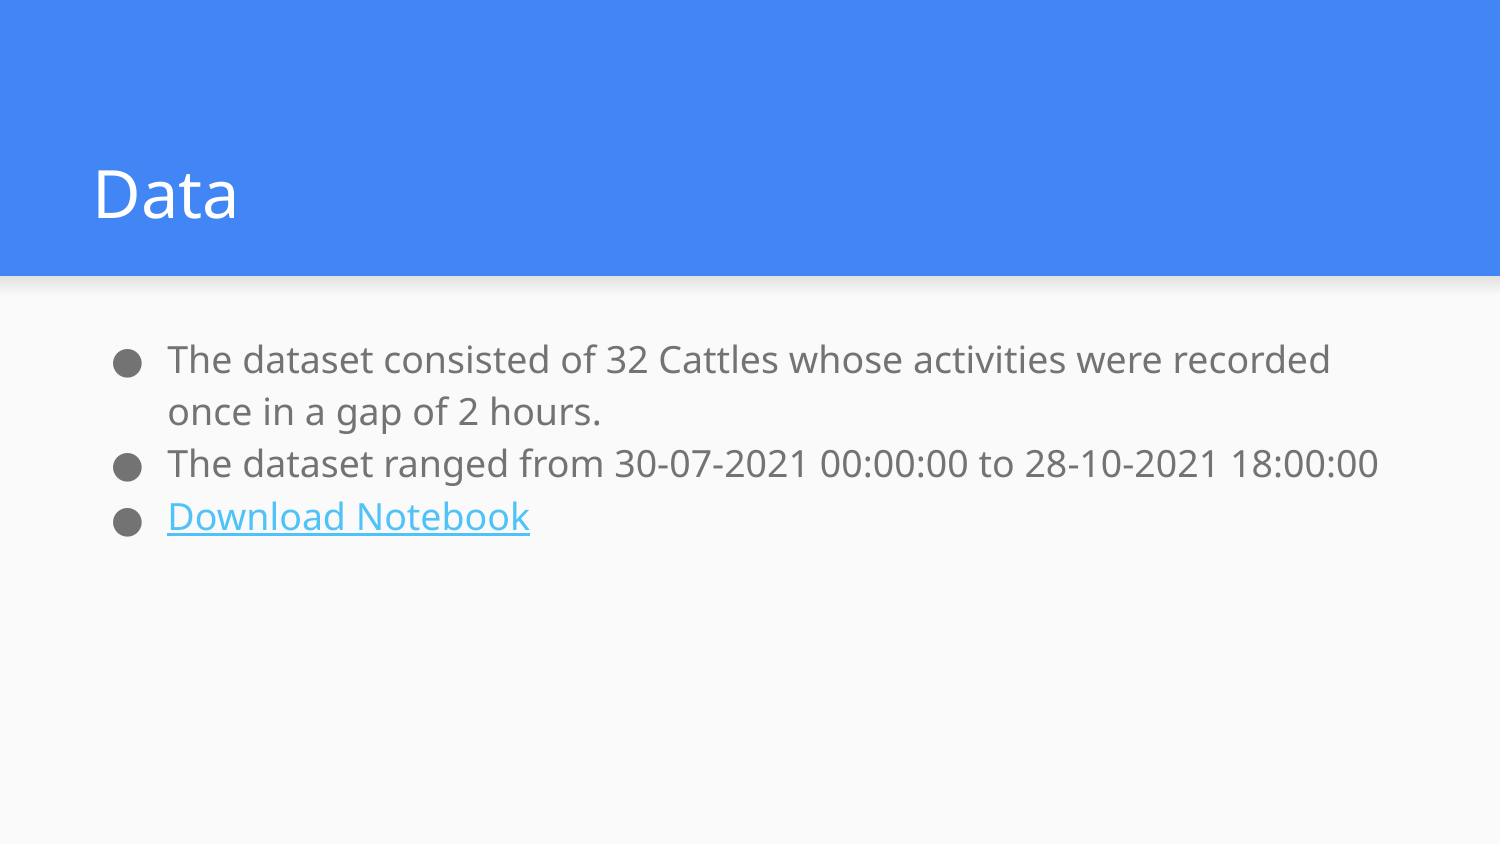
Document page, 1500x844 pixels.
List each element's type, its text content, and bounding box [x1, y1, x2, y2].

list The dataset consisted of 32 Cattles whose activities were recorded once in a gap of 2 hours. The dataset ranged from 30-07-2021 00:00:00 to 28-10-2021 18:00:00 Download Notebook [77, 314, 1427, 760]
title Data [77, 121, 1427, 248]
